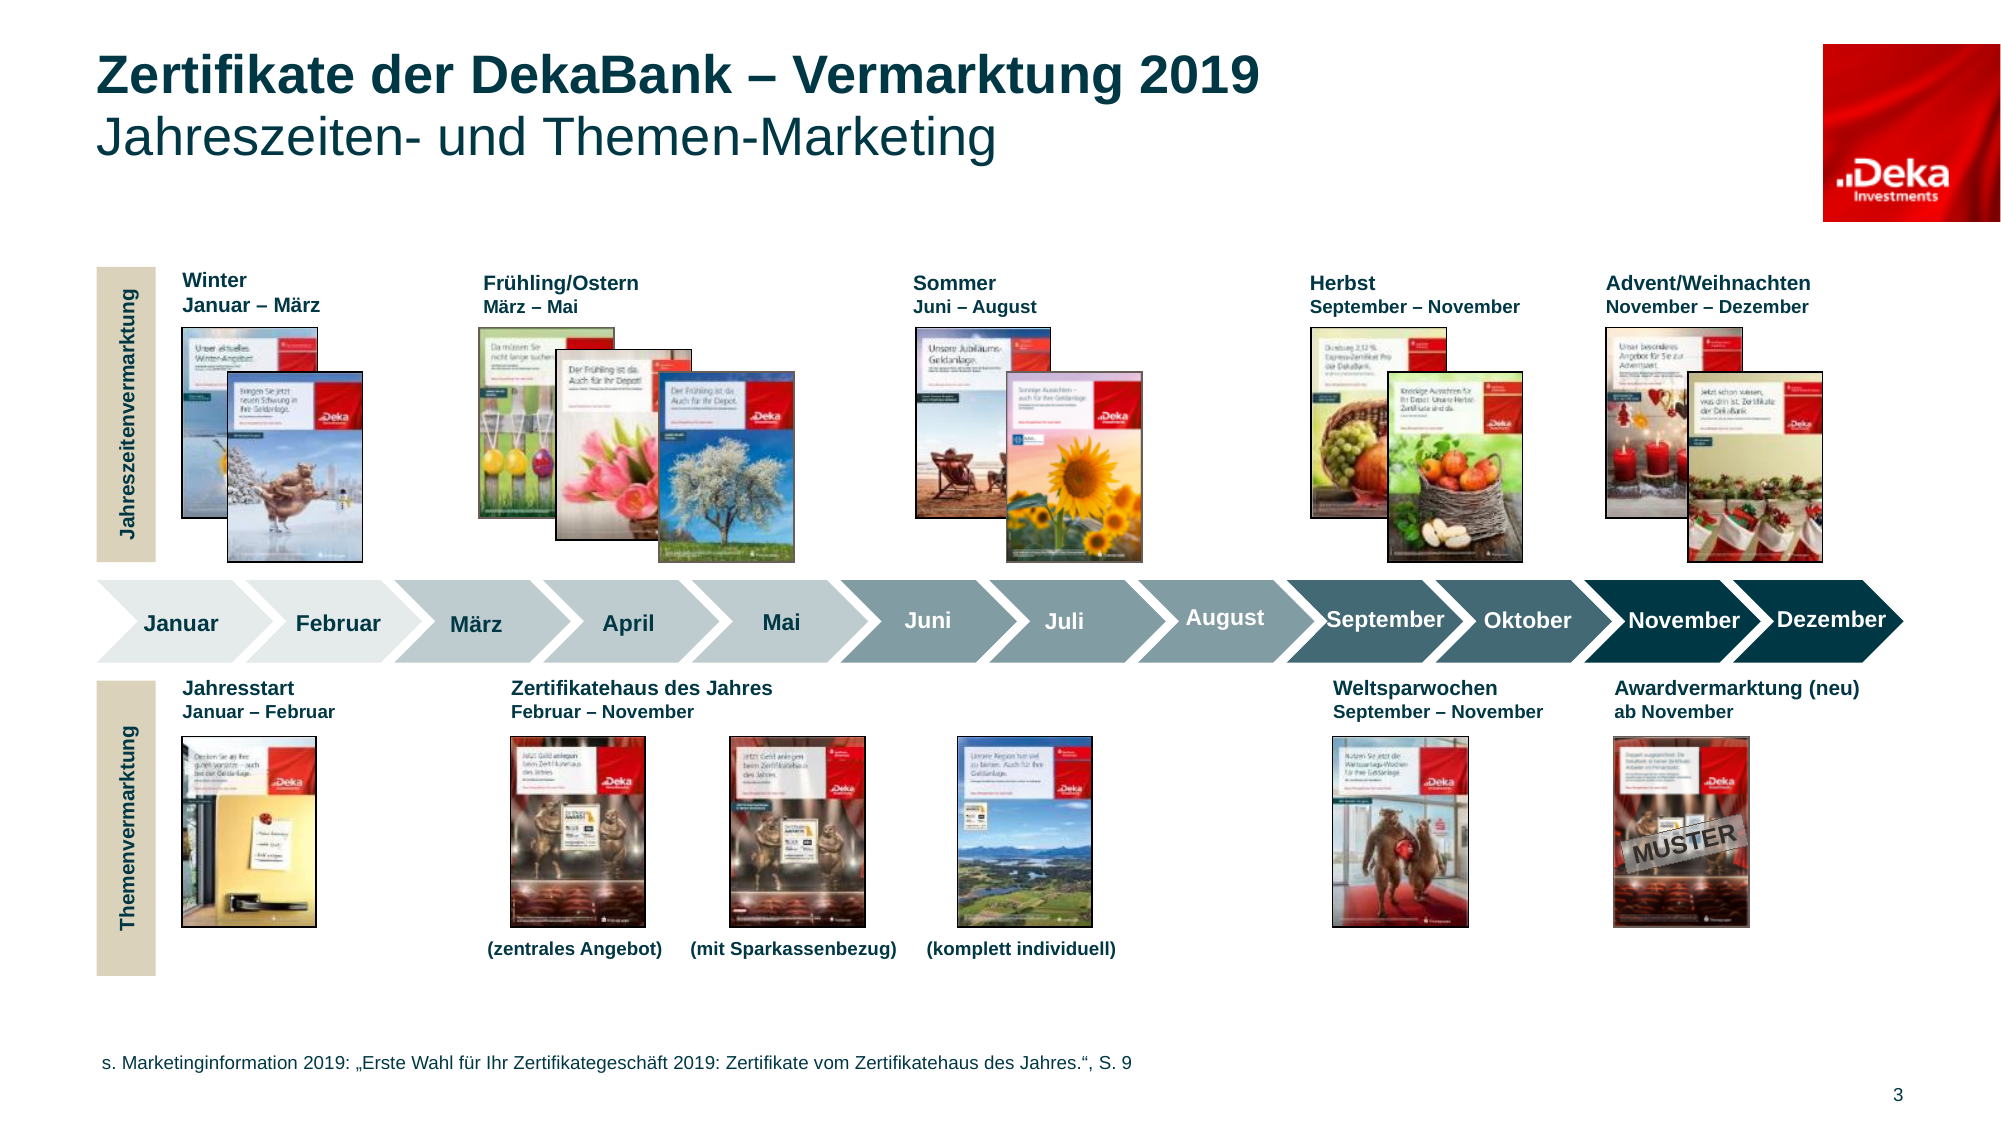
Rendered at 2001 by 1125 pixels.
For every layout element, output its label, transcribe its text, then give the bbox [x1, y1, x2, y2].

text_box Awardvermarktung (neu) ab November [1614, 674, 1864, 722]
picture [182, 737, 316, 927]
picture [730, 737, 865, 927]
picture [479, 328, 794, 562]
list s. Marketinginformation 2019: „Erste Wahl für Ihr Zertifikategeschäft 2019: Zertifikate vom Zertifikatehaus des Jahres.“, S. 9 [96, 1044, 1904, 1074]
picture [916, 328, 1142, 562]
text_box Zertifikatehaus des Jahres Februar – November [511, 674, 784, 722]
text_box (komplett individuell) [926, 936, 1123, 959]
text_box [96, 579, 1904, 663]
text_box Themenvermarktung [96, 680, 156, 976]
picture [1606, 328, 1823, 562]
picture [1614, 737, 1749, 927]
text_box Winter Januar – März [182, 266, 407, 317]
text_box Frühling/Ostern März – Mai [483, 269, 708, 317]
text_box Weltsparwochen September – November [1333, 674, 1570, 722]
text_box (zentrales Angebot) [487, 936, 669, 959]
picture [957, 737, 1092, 927]
title Zertifikate der DekaBank – Vermarktung 2019 Jahreszeiten- und Themen-Marketing [96, 44, 1739, 222]
picture [182, 328, 362, 562]
text_box (mit Sparkassenbezug) [690, 936, 905, 959]
text_box Advent/Weihnachten November – Dezember [1605, 269, 1831, 317]
text_box Jahreszeitenvermarktung [96, 266, 156, 563]
text_box Sommer Juni – August [913, 269, 1138, 317]
picture [1823, 44, 2001, 222]
picture [1311, 328, 1522, 562]
picture [1333, 737, 1468, 927]
picture [510, 737, 645, 927]
text_box Herbst September – November [1309, 269, 1535, 317]
text_box Jahresstart Januar – Februar [182, 674, 375, 722]
